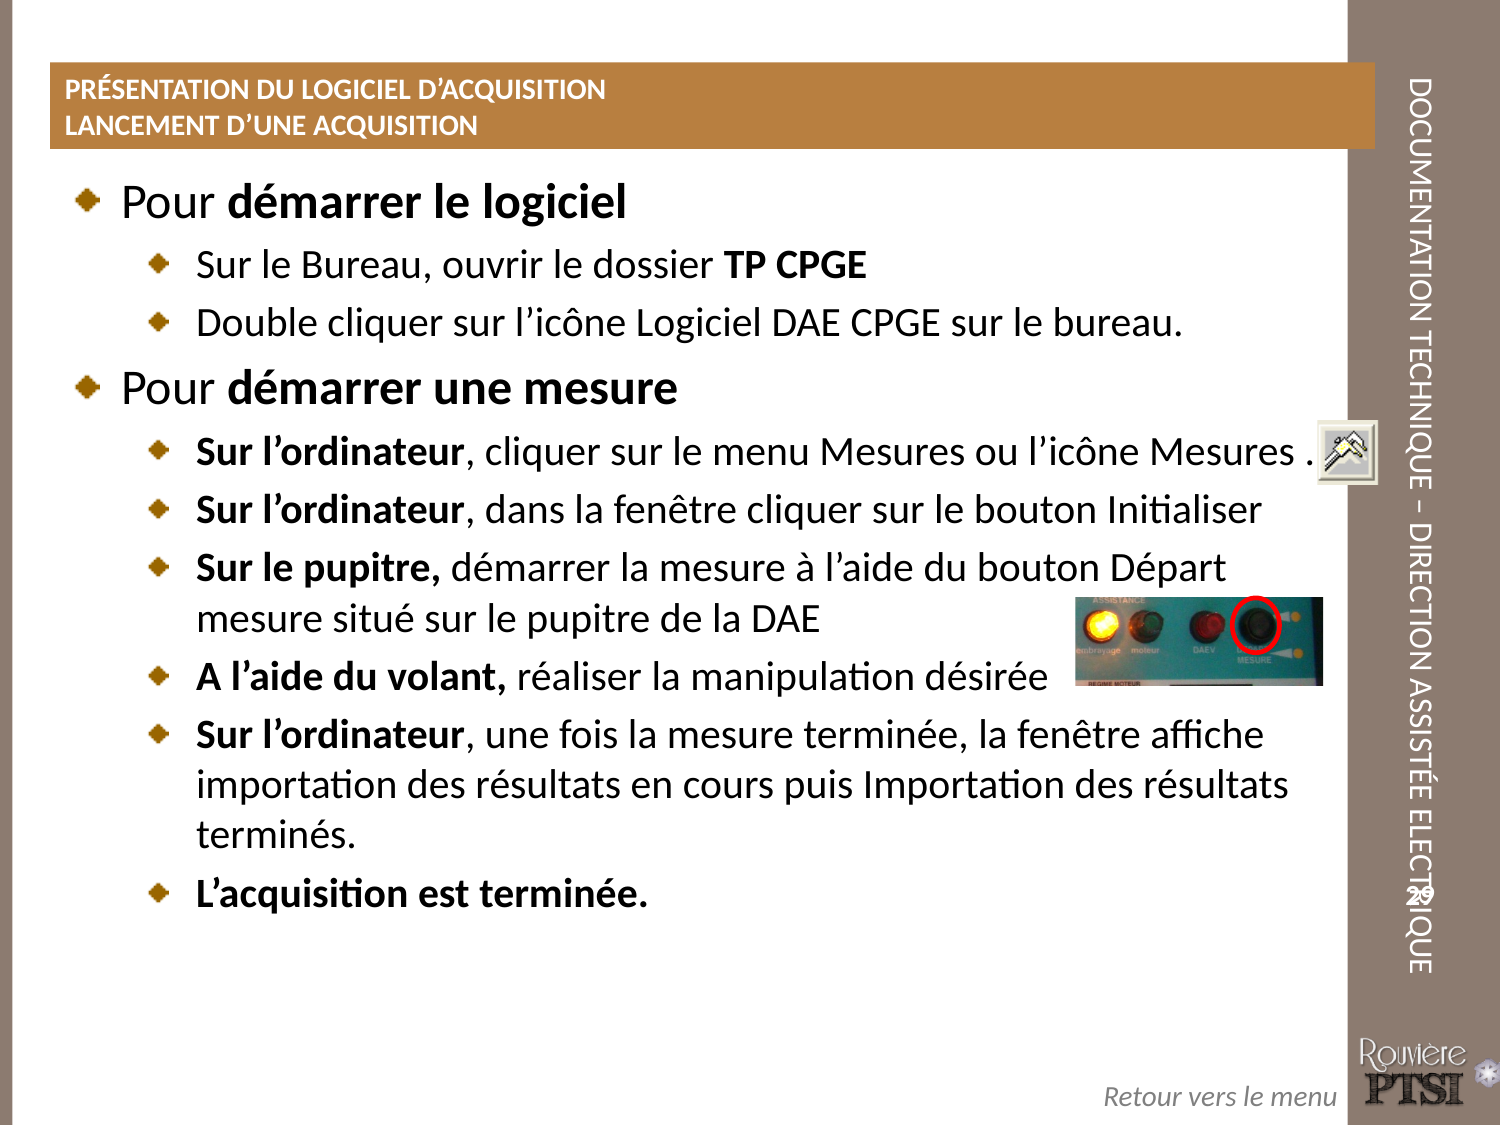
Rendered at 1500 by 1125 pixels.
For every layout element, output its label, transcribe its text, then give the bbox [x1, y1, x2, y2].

picture [139, 433, 169, 463]
text_box Retour vers le menu [17, 1070, 1353, 1121]
slide_number 29 [1340, 869, 1500, 917]
picture [139, 305, 169, 335]
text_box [1074, 597, 1324, 686]
picture [64, 367, 100, 403]
picture [139, 717, 169, 747]
list Présentation du logiciel d’acquisition Lancement d’une acquisition [50, 62, 1375, 149]
picture [139, 550, 169, 580]
picture [139, 246, 169, 277]
picture [139, 492, 169, 522]
picture [139, 659, 169, 689]
picture [139, 876, 169, 906]
picture [1316, 420, 1379, 485]
picture [64, 180, 100, 216]
picture [1359, 1037, 1500, 1109]
list Pour démarrer le logiciel Sur le Bureau, ouvrir le dossier TP CPGE Double cliquer sur l’icône Logiciel DAE CPGE sur le bureau. Pour démarrer une mesure Sur l’ordinateur, cliquer sur le menu Mesures ou l’icône Mesures . Sur l’ordinateur, dans la fenêtre cliquer sur le bouton Initialiser Sur le pupitre, démarrer la mesure à l’aide du bouton Départ mesure situé sur le pupitre de la DAE A l’aide du volant, réaliser la manipulation désirée Sur l’ordinateur, une fois la mesure terminée, la fenêtre affiche importation des résultats en cours puis Importation des résultats terminés. L’acquisition est terminée. [50, 160, 1336, 1025]
